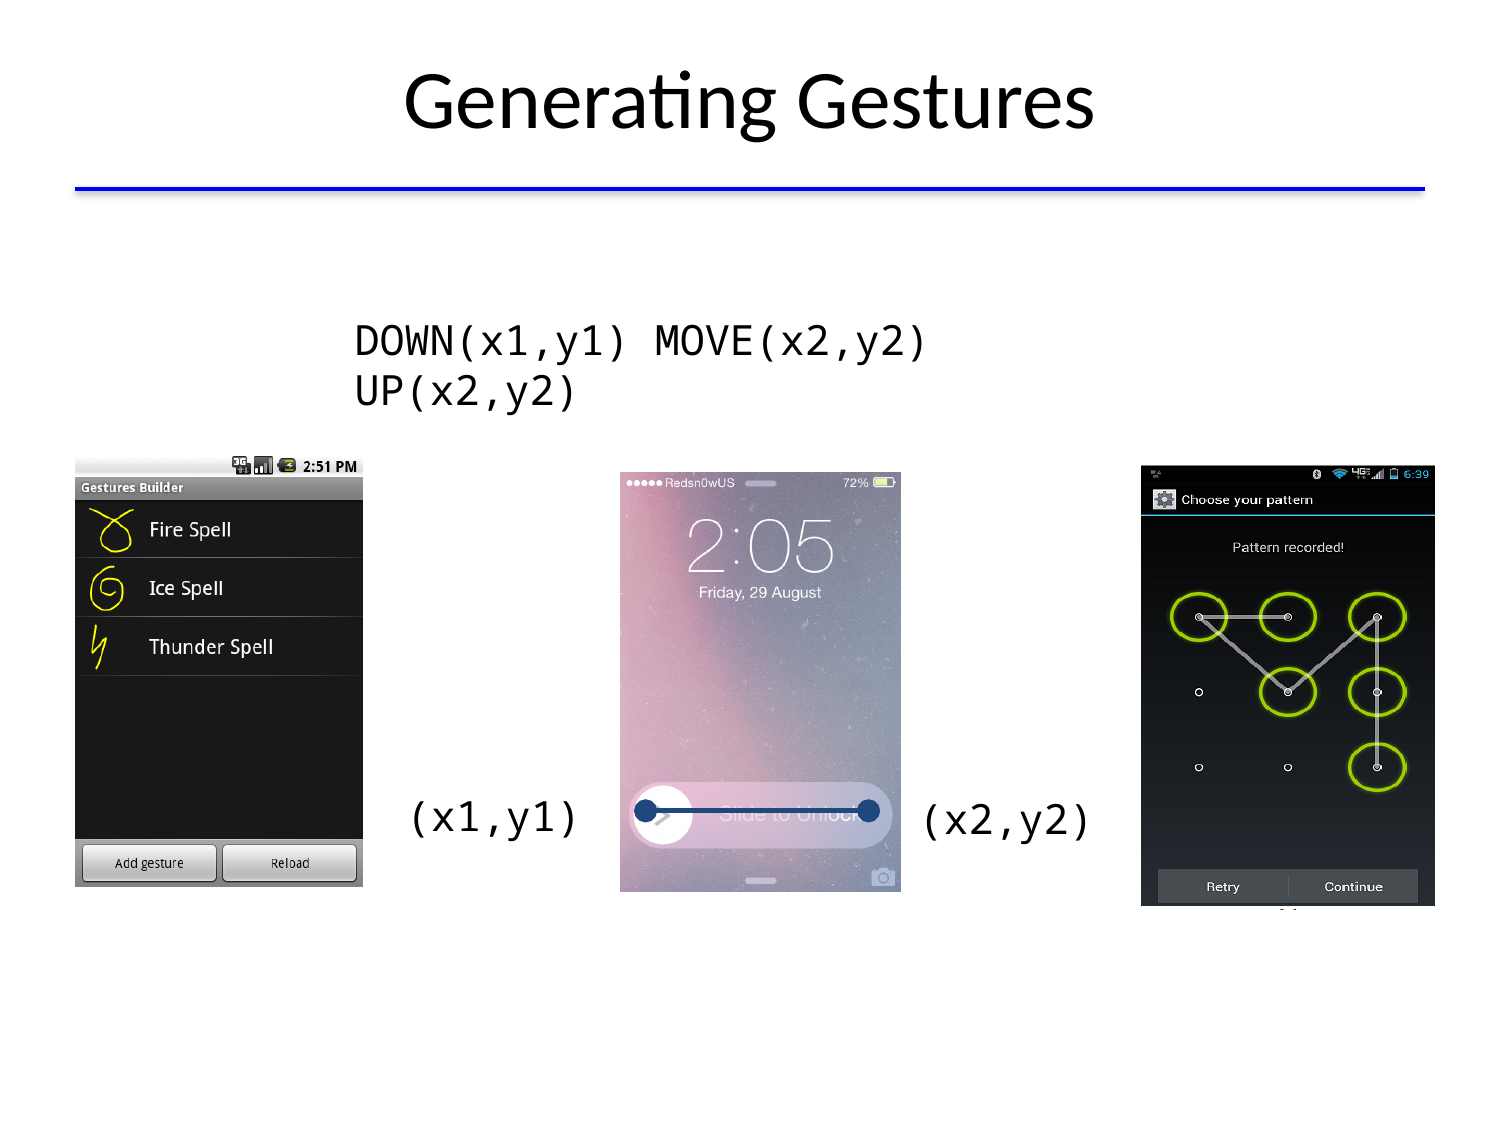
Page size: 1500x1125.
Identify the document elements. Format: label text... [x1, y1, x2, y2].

picture [1131, 454, 1445, 911]
picture [74, 454, 364, 887]
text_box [387, 770, 1113, 863]
picture [620, 863, 901, 893]
text_box DOWN(x1,y1) MOVE(x2,y2) UP(x2,y2) [306, 298, 1150, 407]
picture [620, 472, 901, 770]
title Generating Gestures [75, 1, 1425, 190]
